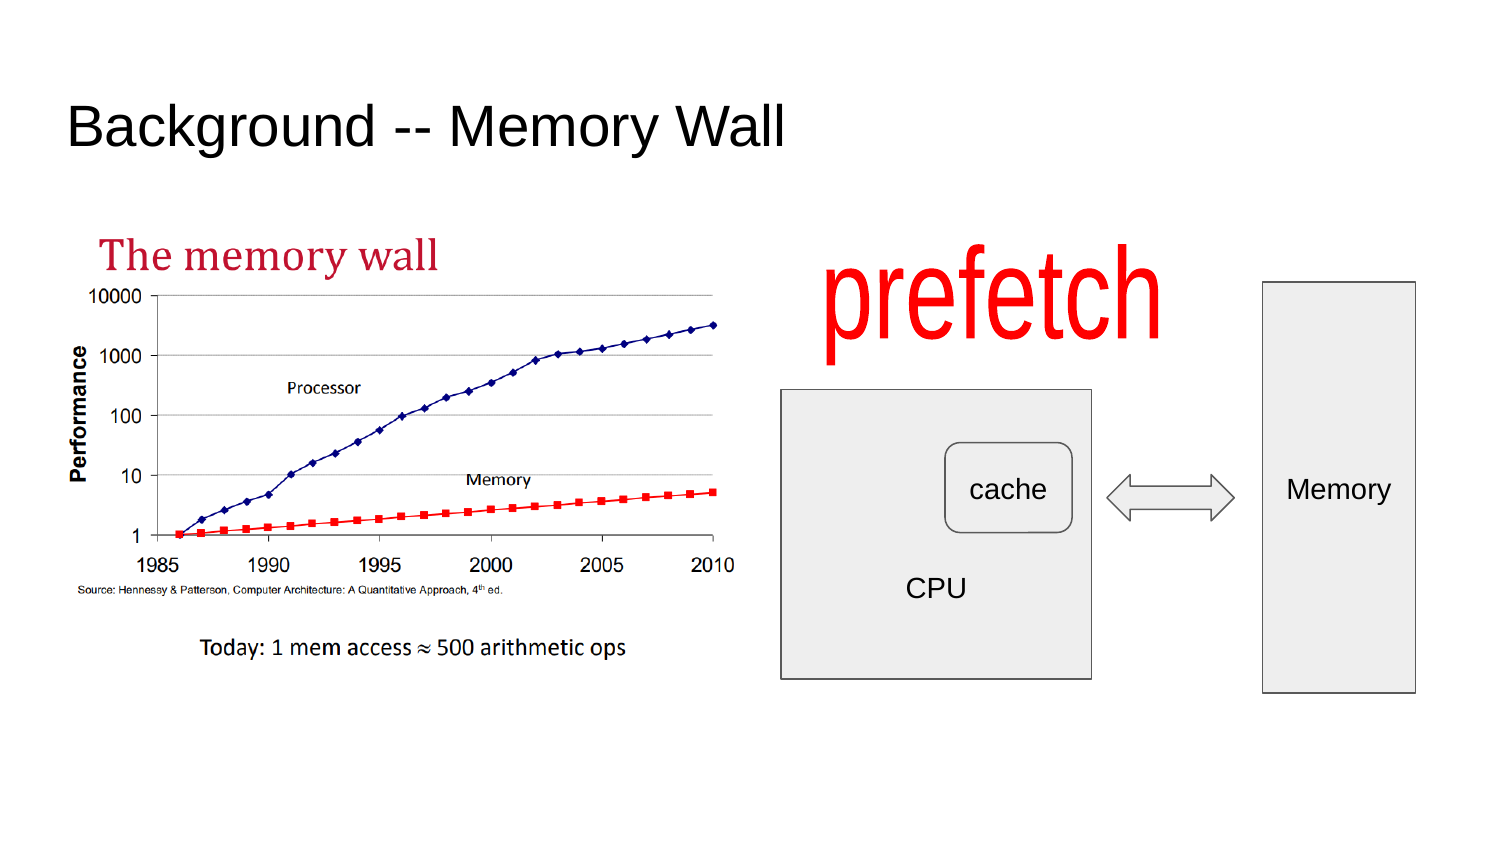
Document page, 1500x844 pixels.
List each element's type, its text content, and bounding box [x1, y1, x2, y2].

text_box CPU [781, 389, 1092, 679]
text_box Memory [1262, 281, 1416, 694]
text_box [1106, 474, 1235, 521]
title Background -- Memory Wall [51, 72, 1449, 167]
text_box cache [945, 442, 1073, 533]
picture [63, 221, 755, 664]
